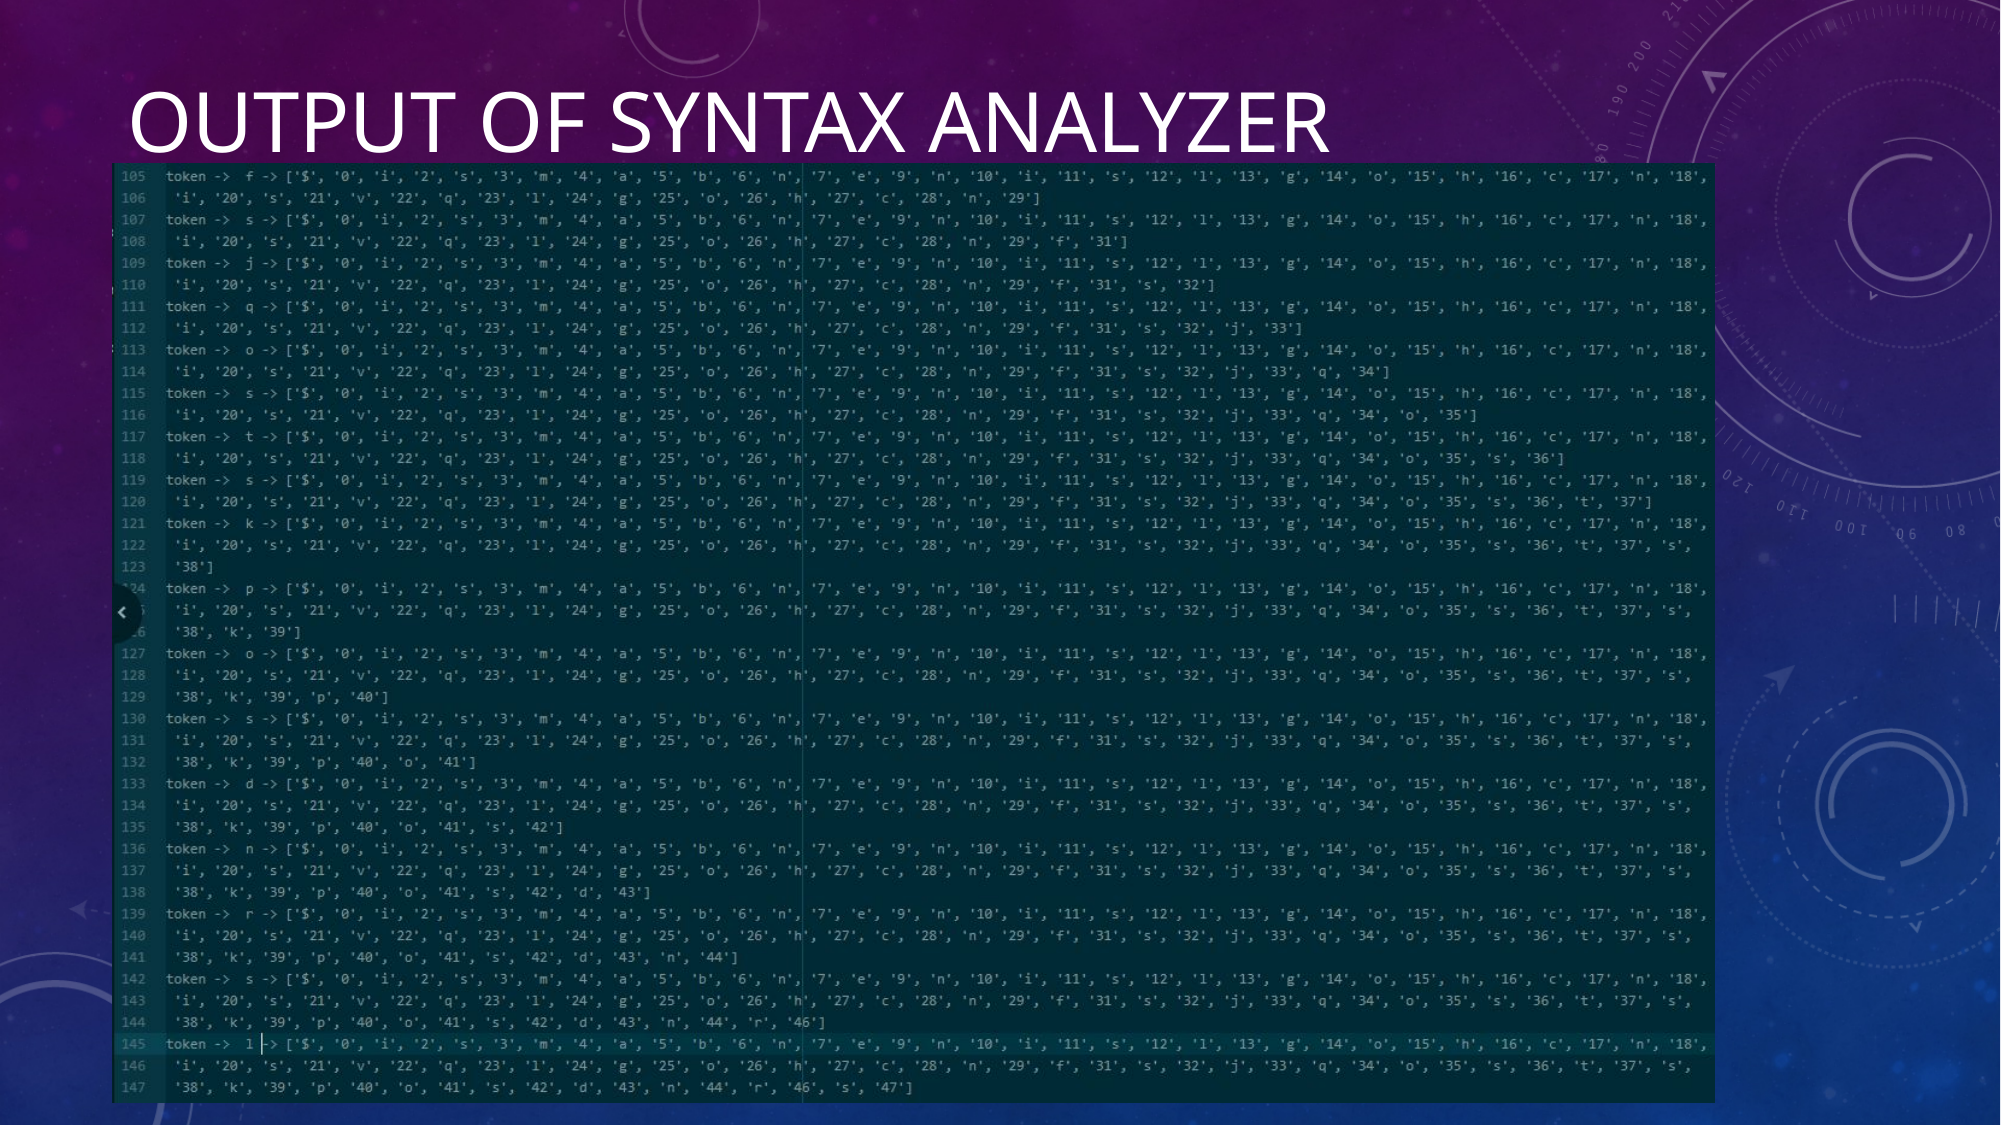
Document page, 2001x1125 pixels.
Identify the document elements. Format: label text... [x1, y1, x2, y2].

title Output of Syntax analyzer [112, 0, 1775, 239]
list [112, 163, 1715, 1103]
picture [0, 0, 2001, 1125]
